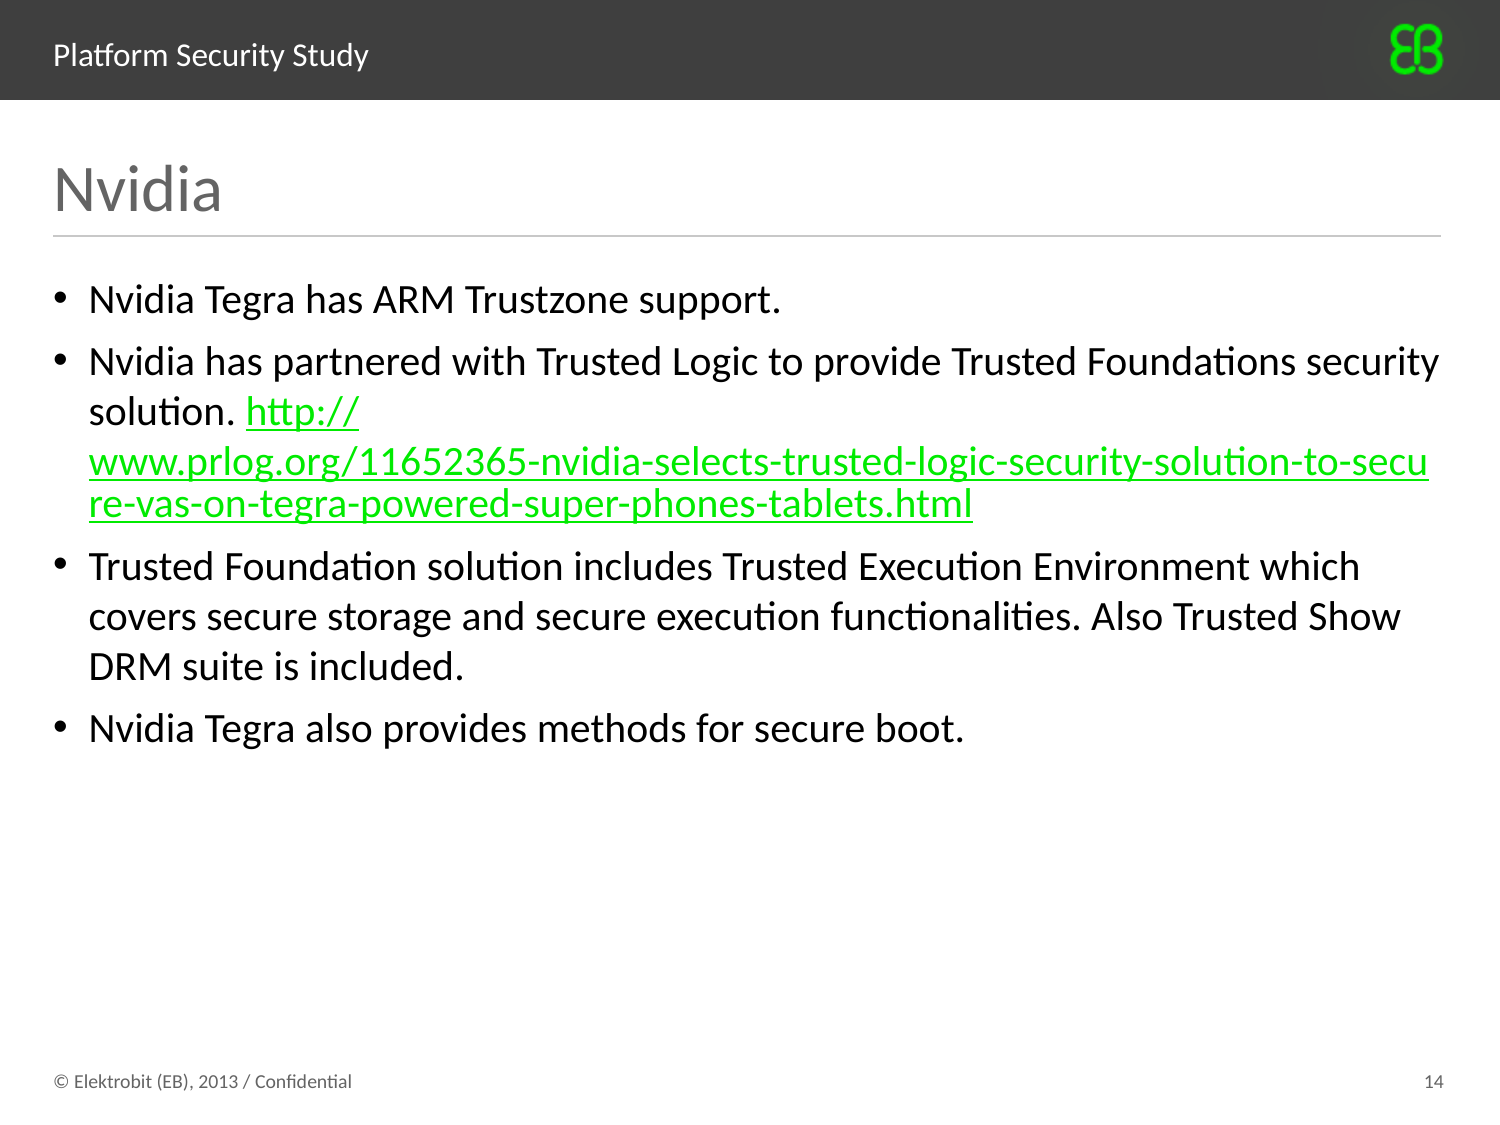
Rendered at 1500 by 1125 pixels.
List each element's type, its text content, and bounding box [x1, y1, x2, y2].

picture [0, 0, 1500, 100]
list Nvidia [53, 129, 1441, 225]
list Nvidia Tegra has ARM Trustzone support. Nvidia has partnered with Trusted Logic to provide Trusted Foundations security solution. http://www.prlog.org/11652365-nvidia-selects-trusted-logic-security-solution-to-secure-vas-on-tegra-powered-super-phones-tablets.html Trusted Foundation solution includes Trusted Execution Environment which covers secure storage and secure execution functionalities. Also Trusted Show DRM suite is included. Nvidia Tegra also provides methods for secure boot. [53, 271, 1441, 1046]
title Platform Security Study [53, 11, 1312, 95]
slide_number 14 [1257, 1062, 1447, 1099]
footer © Elektrobit (EB), 2013 / Confidential [53, 1062, 532, 1099]
